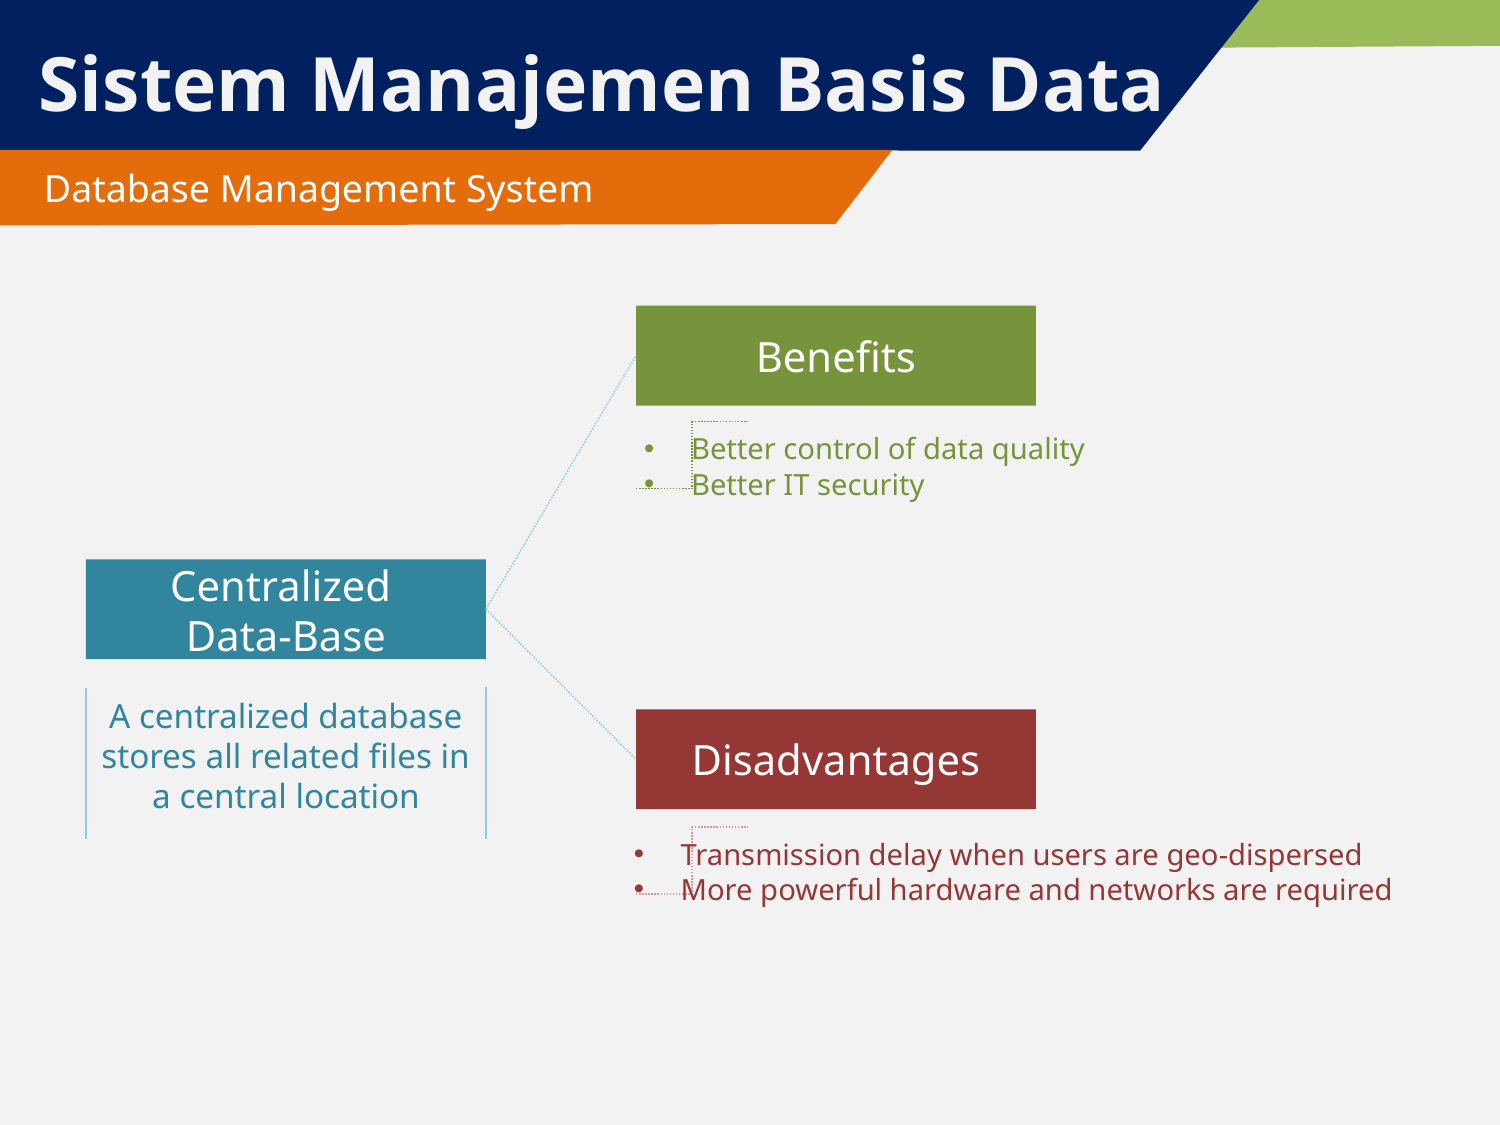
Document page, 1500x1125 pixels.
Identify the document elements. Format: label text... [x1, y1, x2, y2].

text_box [635, 421, 749, 489]
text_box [485, 608, 637, 760]
text_box Database Management System [0, 147, 895, 228]
text_box Better control of data quality Better IT security [640, 423, 1101, 509]
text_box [485, 355, 637, 608]
text_box Transmission delay when users are geo-dispersed More powerful hardware and networks are required [619, 828, 1408, 949]
text_box Centralized Data-Base [84, 557, 480, 661]
text_box Disadvantages [634, 707, 1038, 811]
text_box Benefits [634, 304, 1038, 408]
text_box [635, 826, 749, 895]
text_box A centralized database stores all related files in a central location [87, 687, 481, 823]
title Sistem Manajemen Basis Data [0, 0, 1500, 150]
